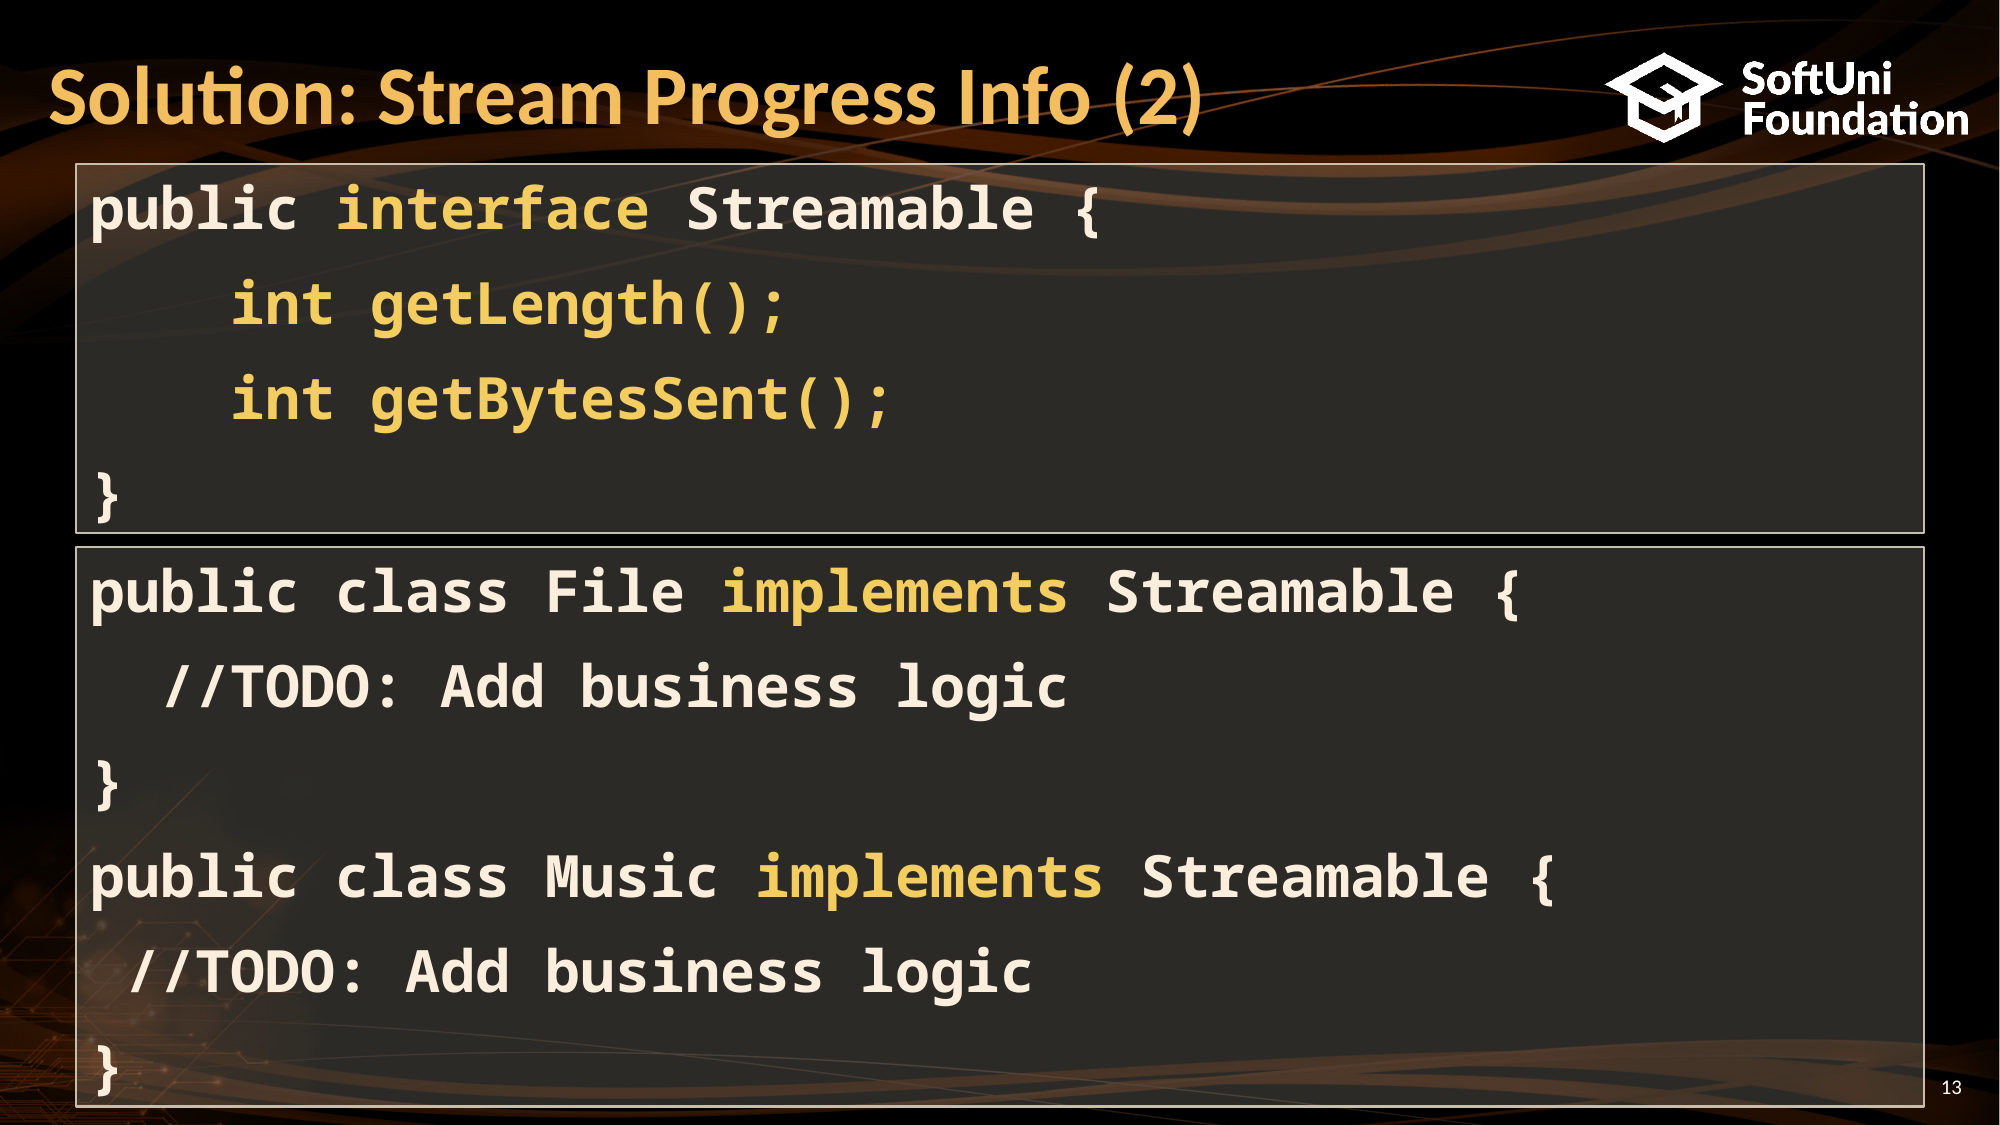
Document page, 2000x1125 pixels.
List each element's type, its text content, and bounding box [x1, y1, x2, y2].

slide_number 13 [1924, 1070, 1968, 1103]
title Solution: Stream Progress Info (2) [30, 6, 1602, 189]
text_box public interface Streamable { int getLength(); int getBytesSent(); } [75, 163, 1924, 534]
picture [0, 0, 2000, 1125]
text_box public class File implements Streamable { //TODO: Add business logic } public class Music implements Streamable { //TODO: Add business logic } [75, 547, 1924, 1107]
